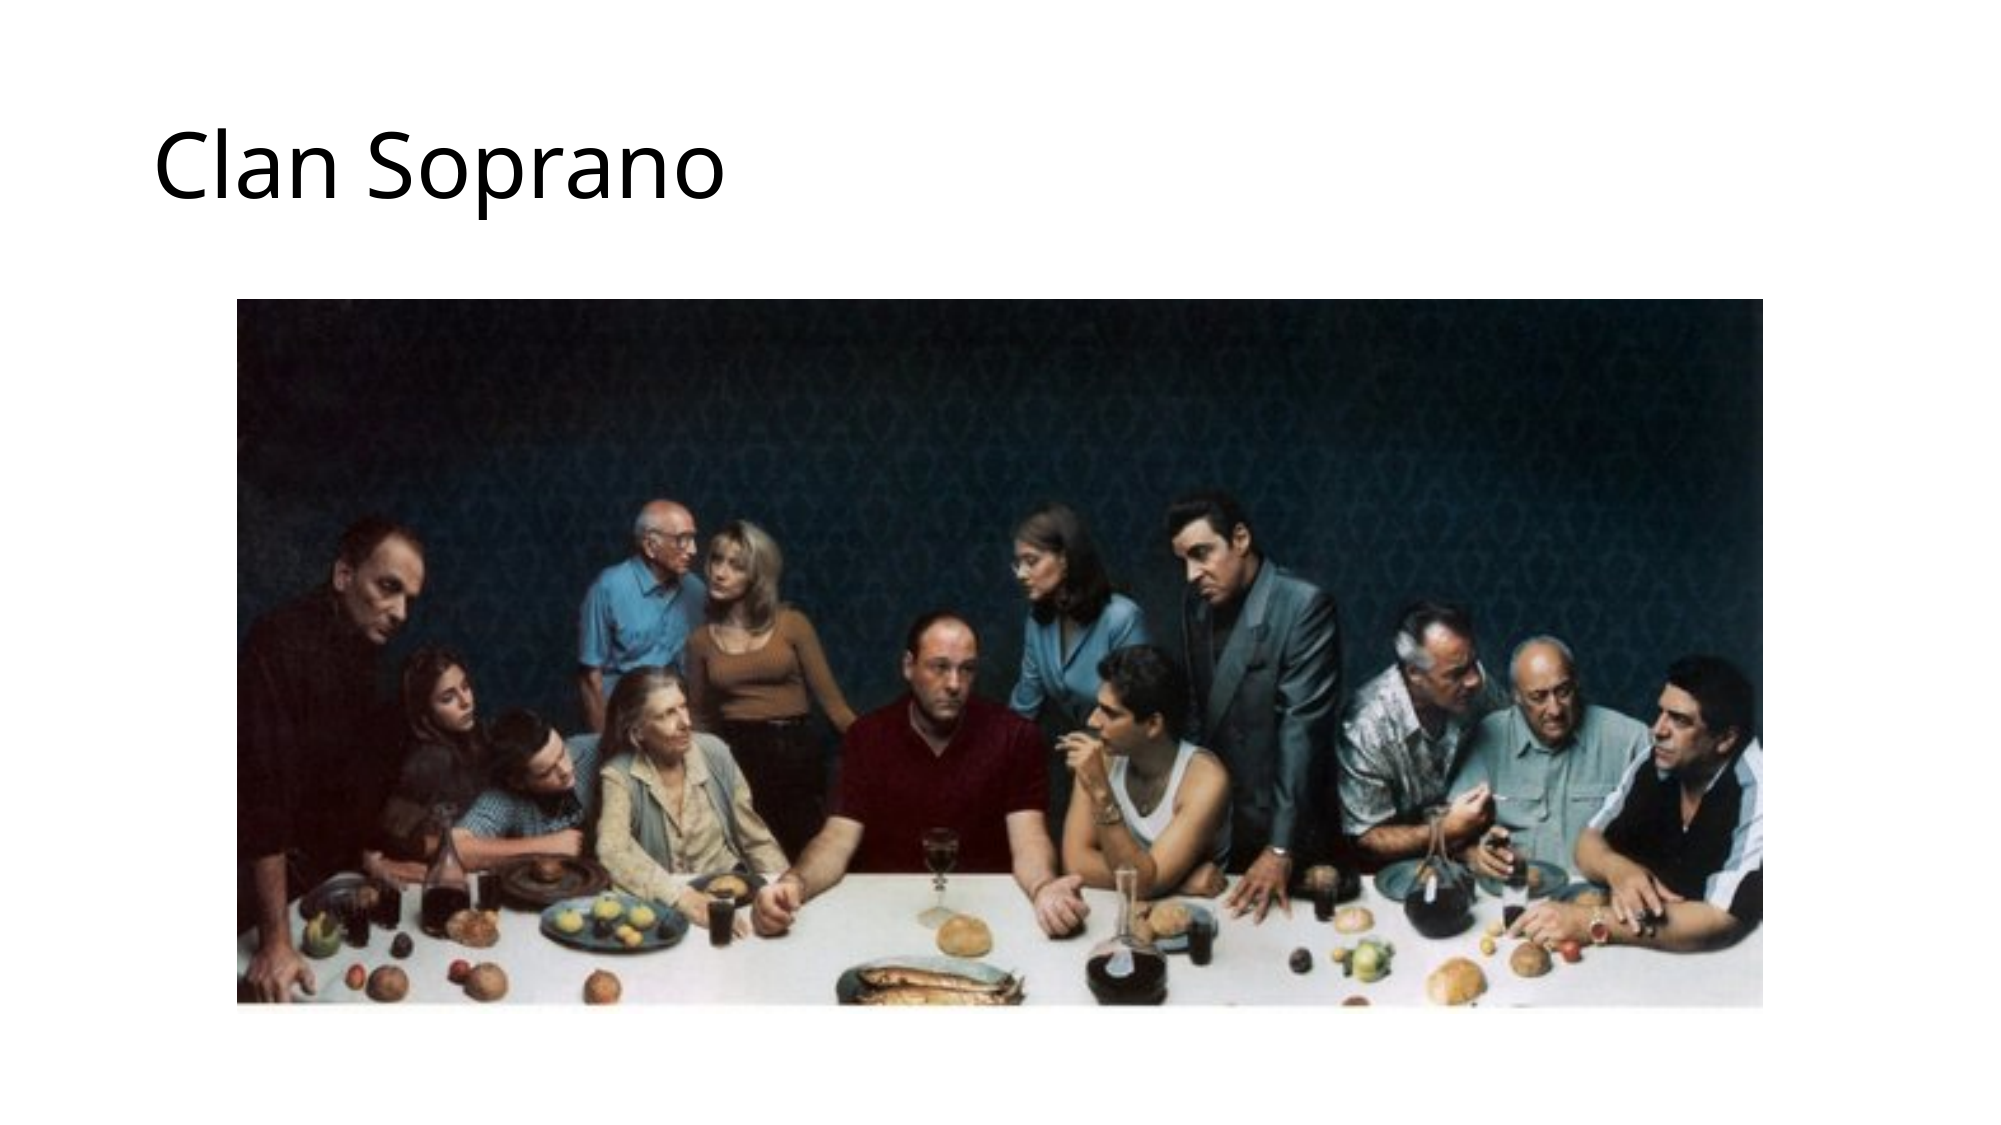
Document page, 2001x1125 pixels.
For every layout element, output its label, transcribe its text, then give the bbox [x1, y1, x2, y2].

title Clan Soprano [137, 59, 1863, 278]
picture [237, 299, 1763, 1014]
